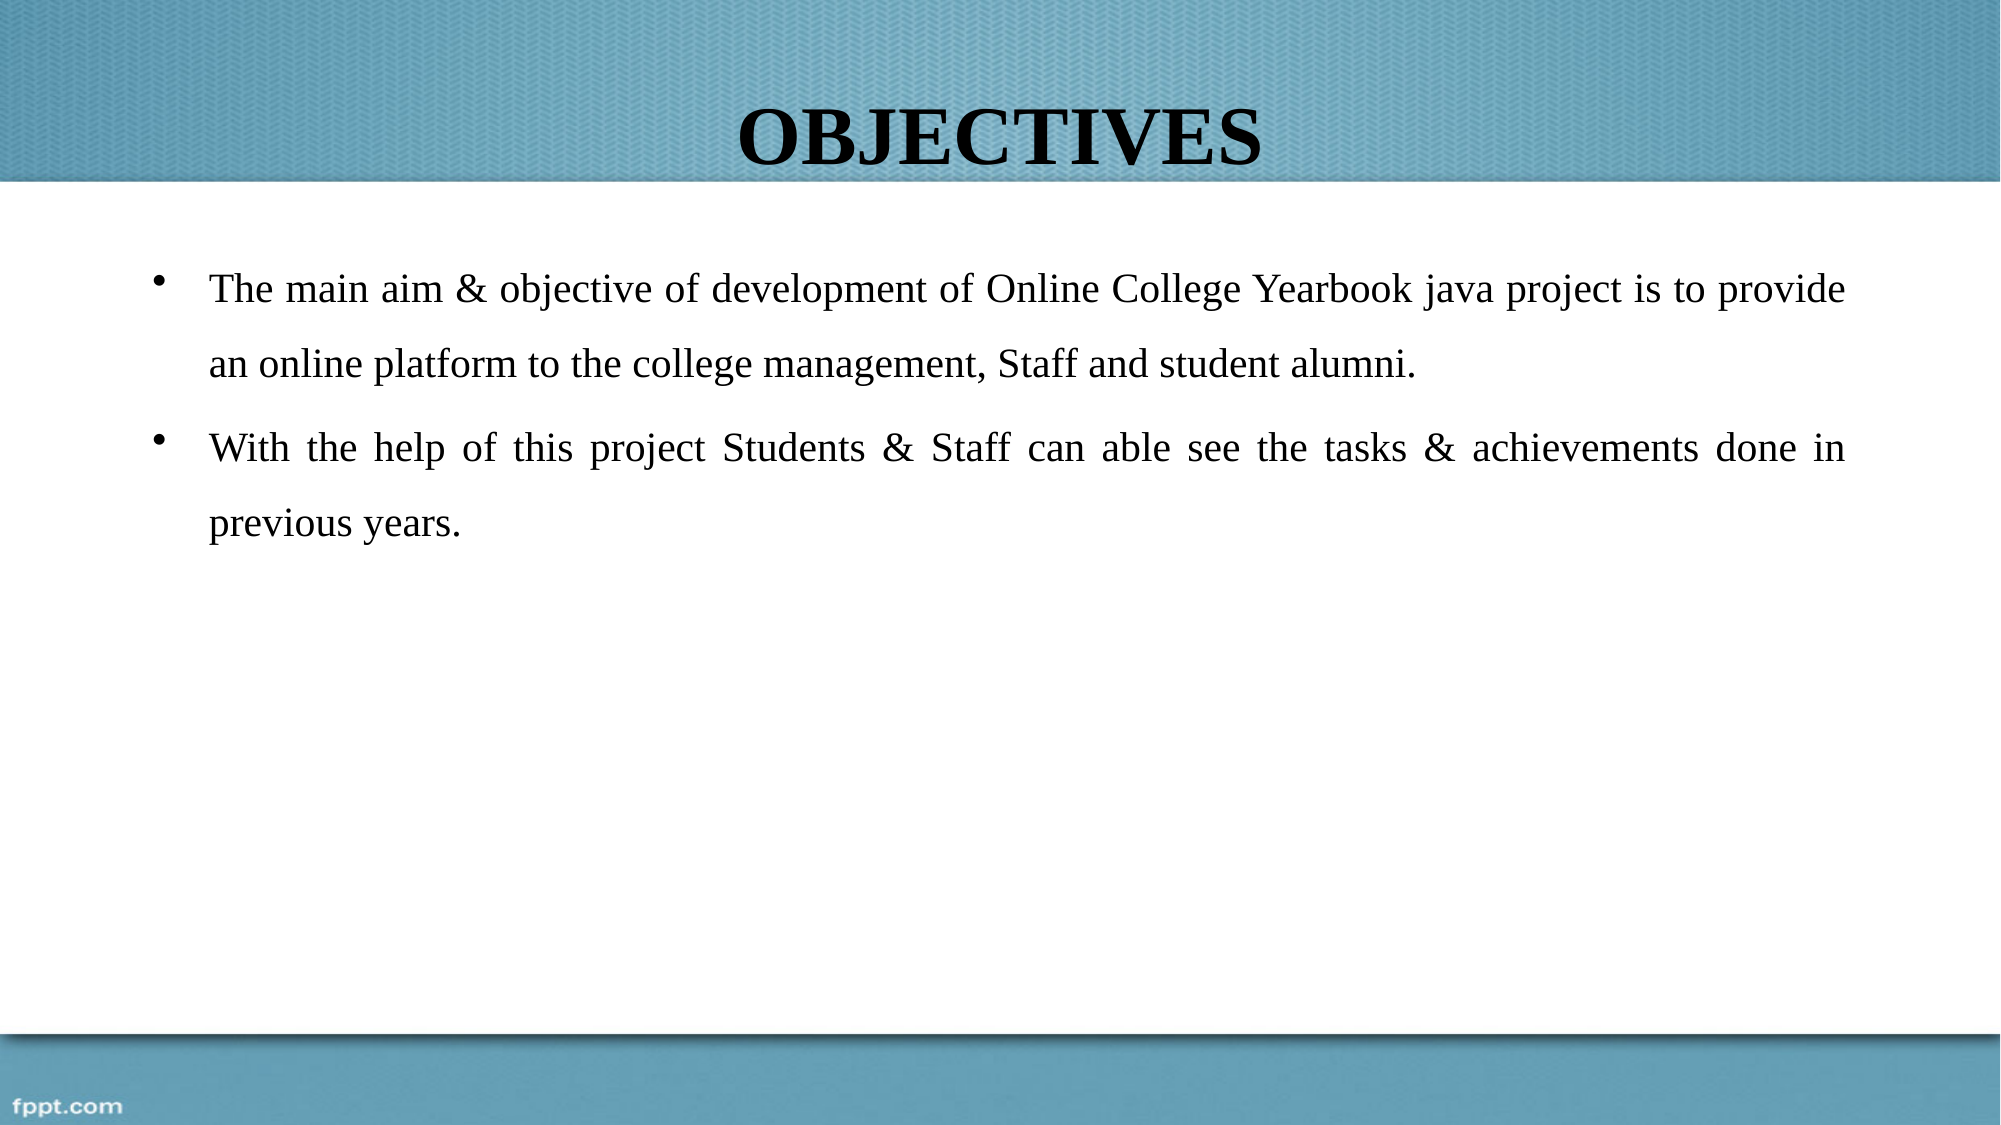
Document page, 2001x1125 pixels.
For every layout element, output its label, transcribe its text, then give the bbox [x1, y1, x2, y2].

title OBJECTIVES [137, 59, 1863, 203]
picture [0, 0, 2001, 1125]
list The main aim & objective of development of Online College Yearbook java project is to provide an online platform to the college management, Staff and student alumni. With the help of this project Students & Staff can able see the tasks & achievements done in previous years. [137, 228, 1863, 1014]
